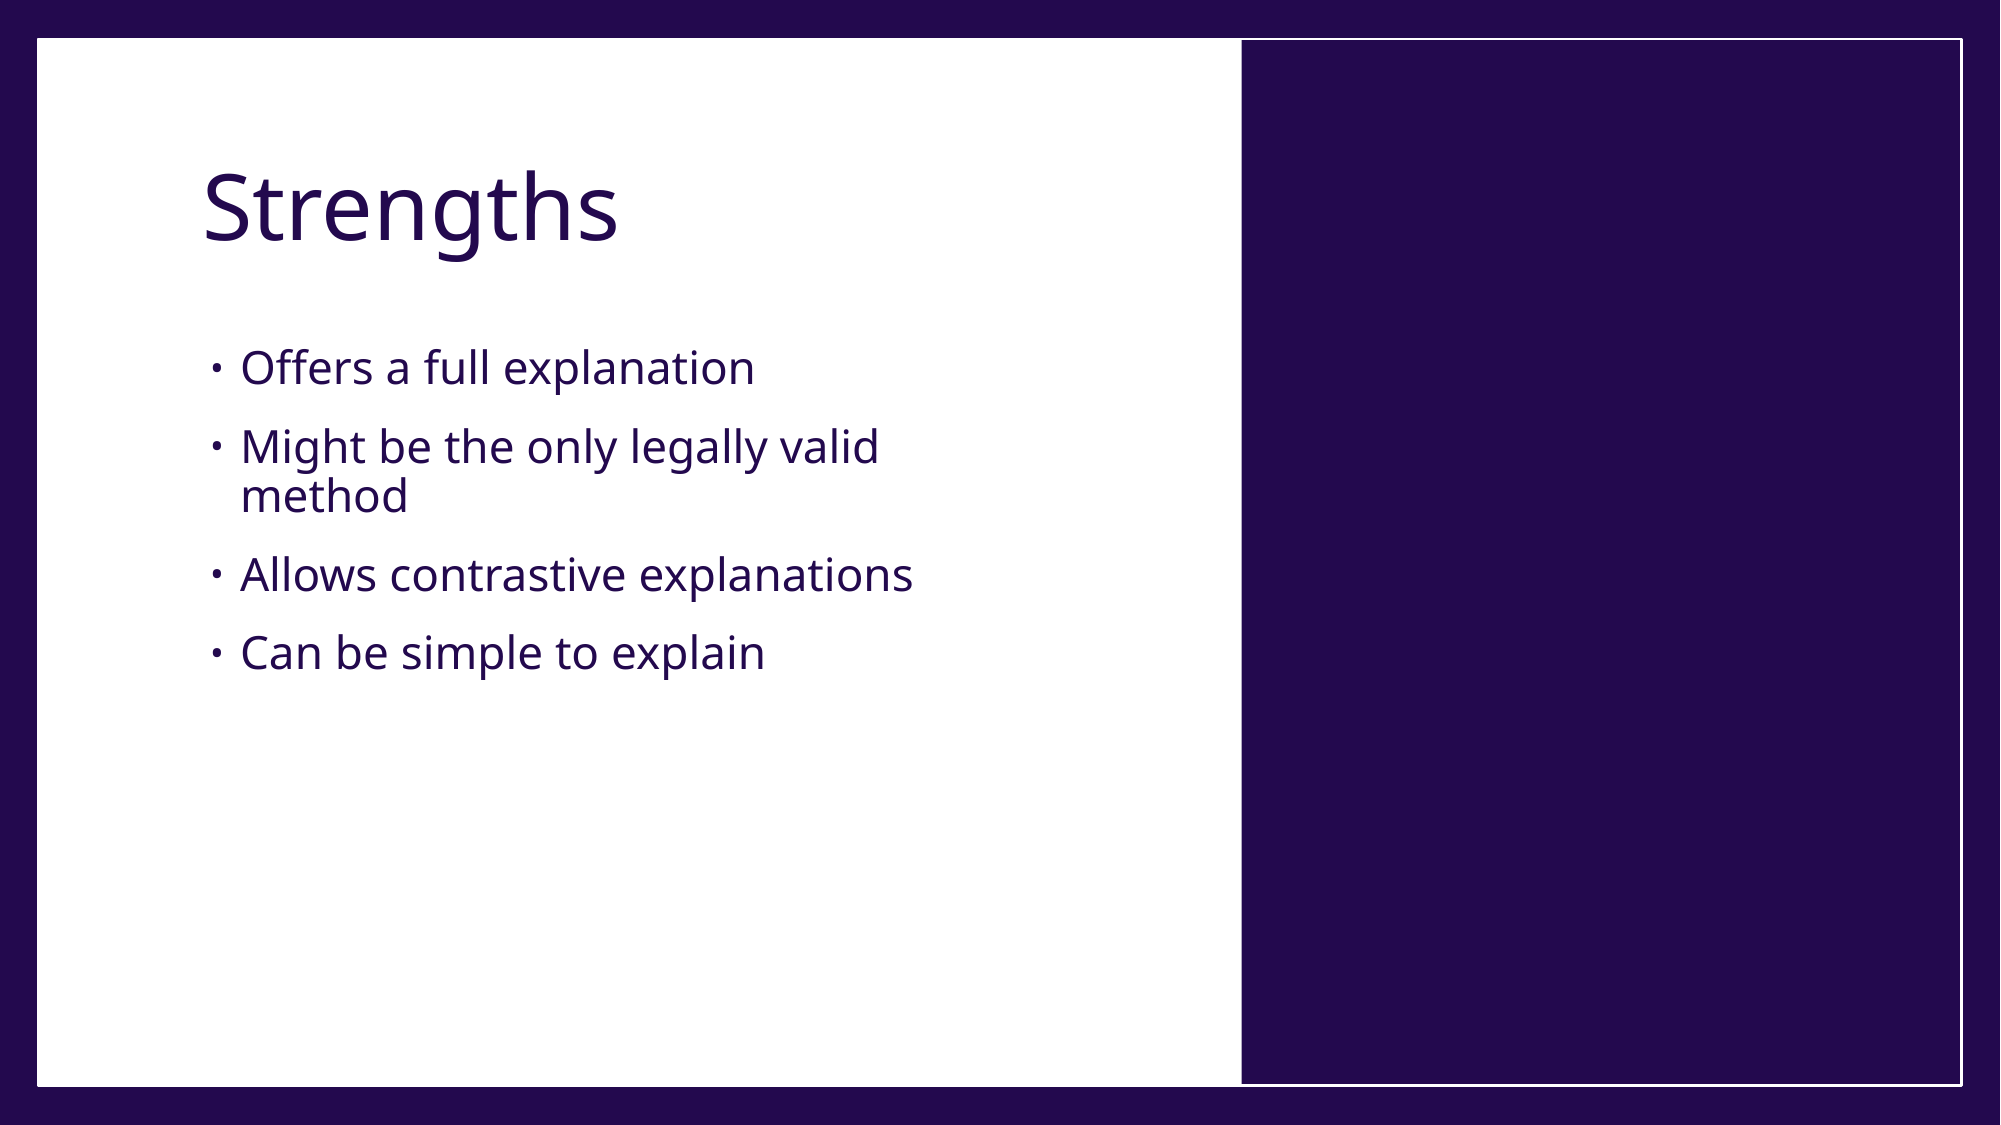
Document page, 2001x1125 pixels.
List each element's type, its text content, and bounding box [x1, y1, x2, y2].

title Strengths [187, 99, 1060, 323]
text_box [37, 38, 1963, 1087]
list Offers a full explanation Might be the only legally valid method Allows contrastive explanations Can be simple to explain [187, 337, 1060, 998]
